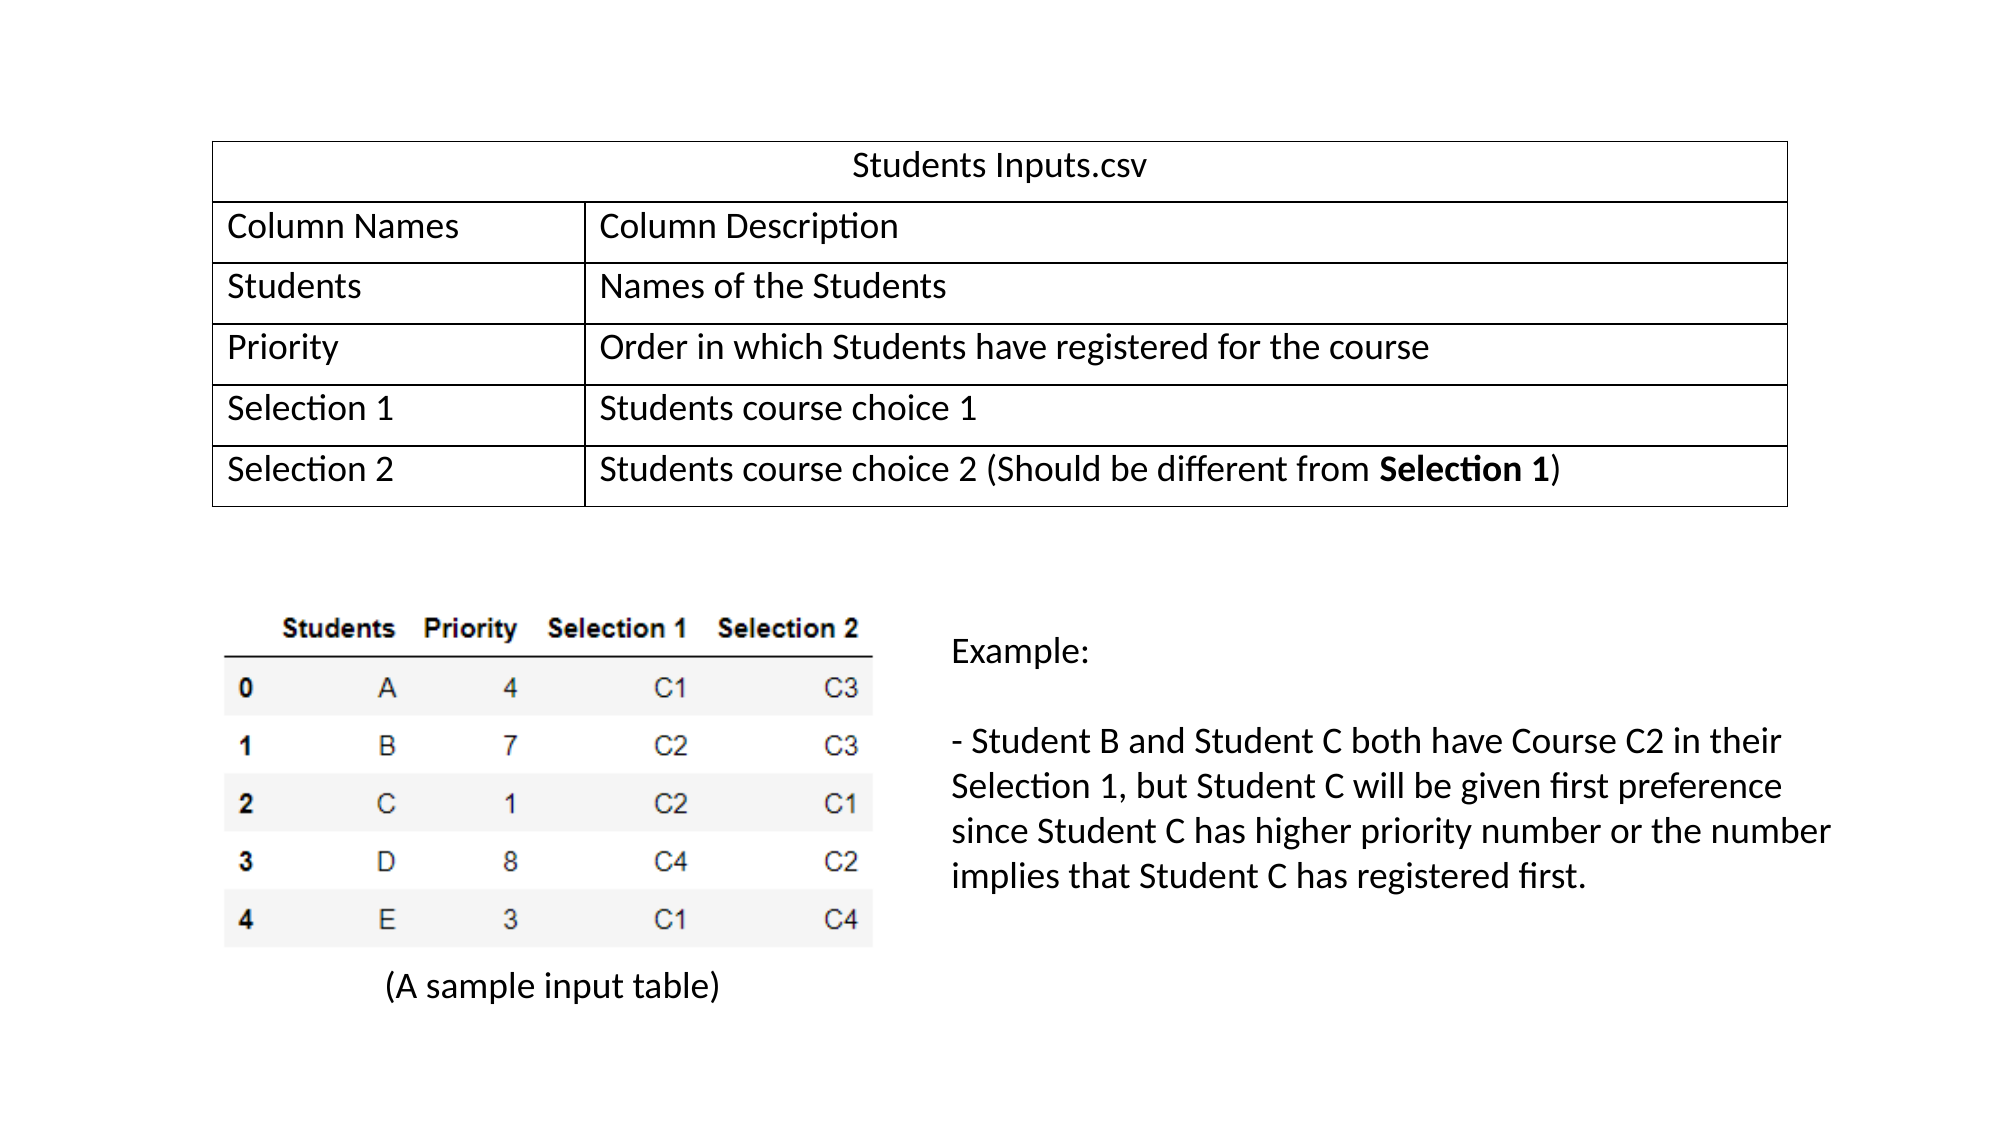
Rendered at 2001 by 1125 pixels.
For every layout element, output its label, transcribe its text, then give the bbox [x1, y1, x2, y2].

table_cell Students course choice 1 [586, 386, 1787, 445]
picture [212, 562, 893, 971]
table_cell Column Names [213, 203, 584, 262]
table_cell Column Description [586, 203, 1787, 262]
table_cell Students [213, 264, 584, 323]
table_cell Selection 1 [213, 386, 584, 445]
table_cell Students course choice 2 (Should be different from Selection 1) [586, 447, 1787, 506]
table_cell Priority [213, 325, 584, 384]
text_box Example: - Student B and Student C both have Course C2 in their Selection 1, but Student C will be given first preference since Student C has higher priority number or the number implies that Student C has registered first. [936, 618, 1863, 904]
table_cell Selection 2 [213, 447, 584, 506]
table_cell Names of the Students [586, 264, 1787, 323]
table_header Students Inputs.csv [213, 142, 1787, 201]
table_cell Order in which Students have registered for the course [586, 325, 1787, 384]
text_box (A sample input table) [318, 971, 787, 1013]
